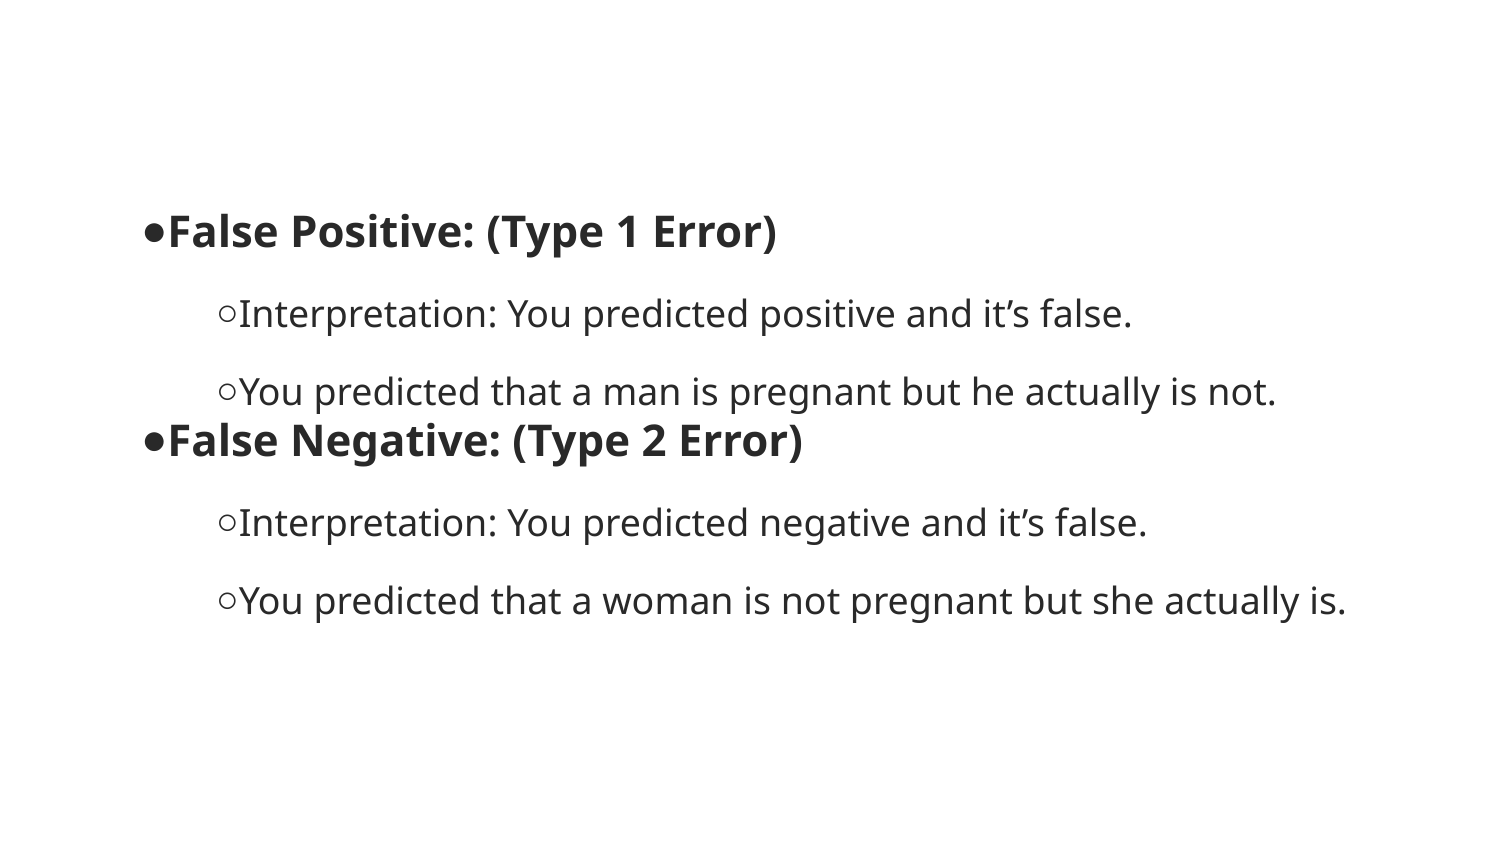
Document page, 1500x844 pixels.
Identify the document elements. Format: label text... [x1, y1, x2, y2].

list False Positive: (Type 1 Error) Interpretation: You predicted positive and it’s false. You predicted that a man is pregnant but he actually is not. False Negative: (Type 2 Error) Interpretation: You predicted negative and it’s false. You predicted that a woman is not pregnant but she actually is. [51, 189, 1449, 750]
